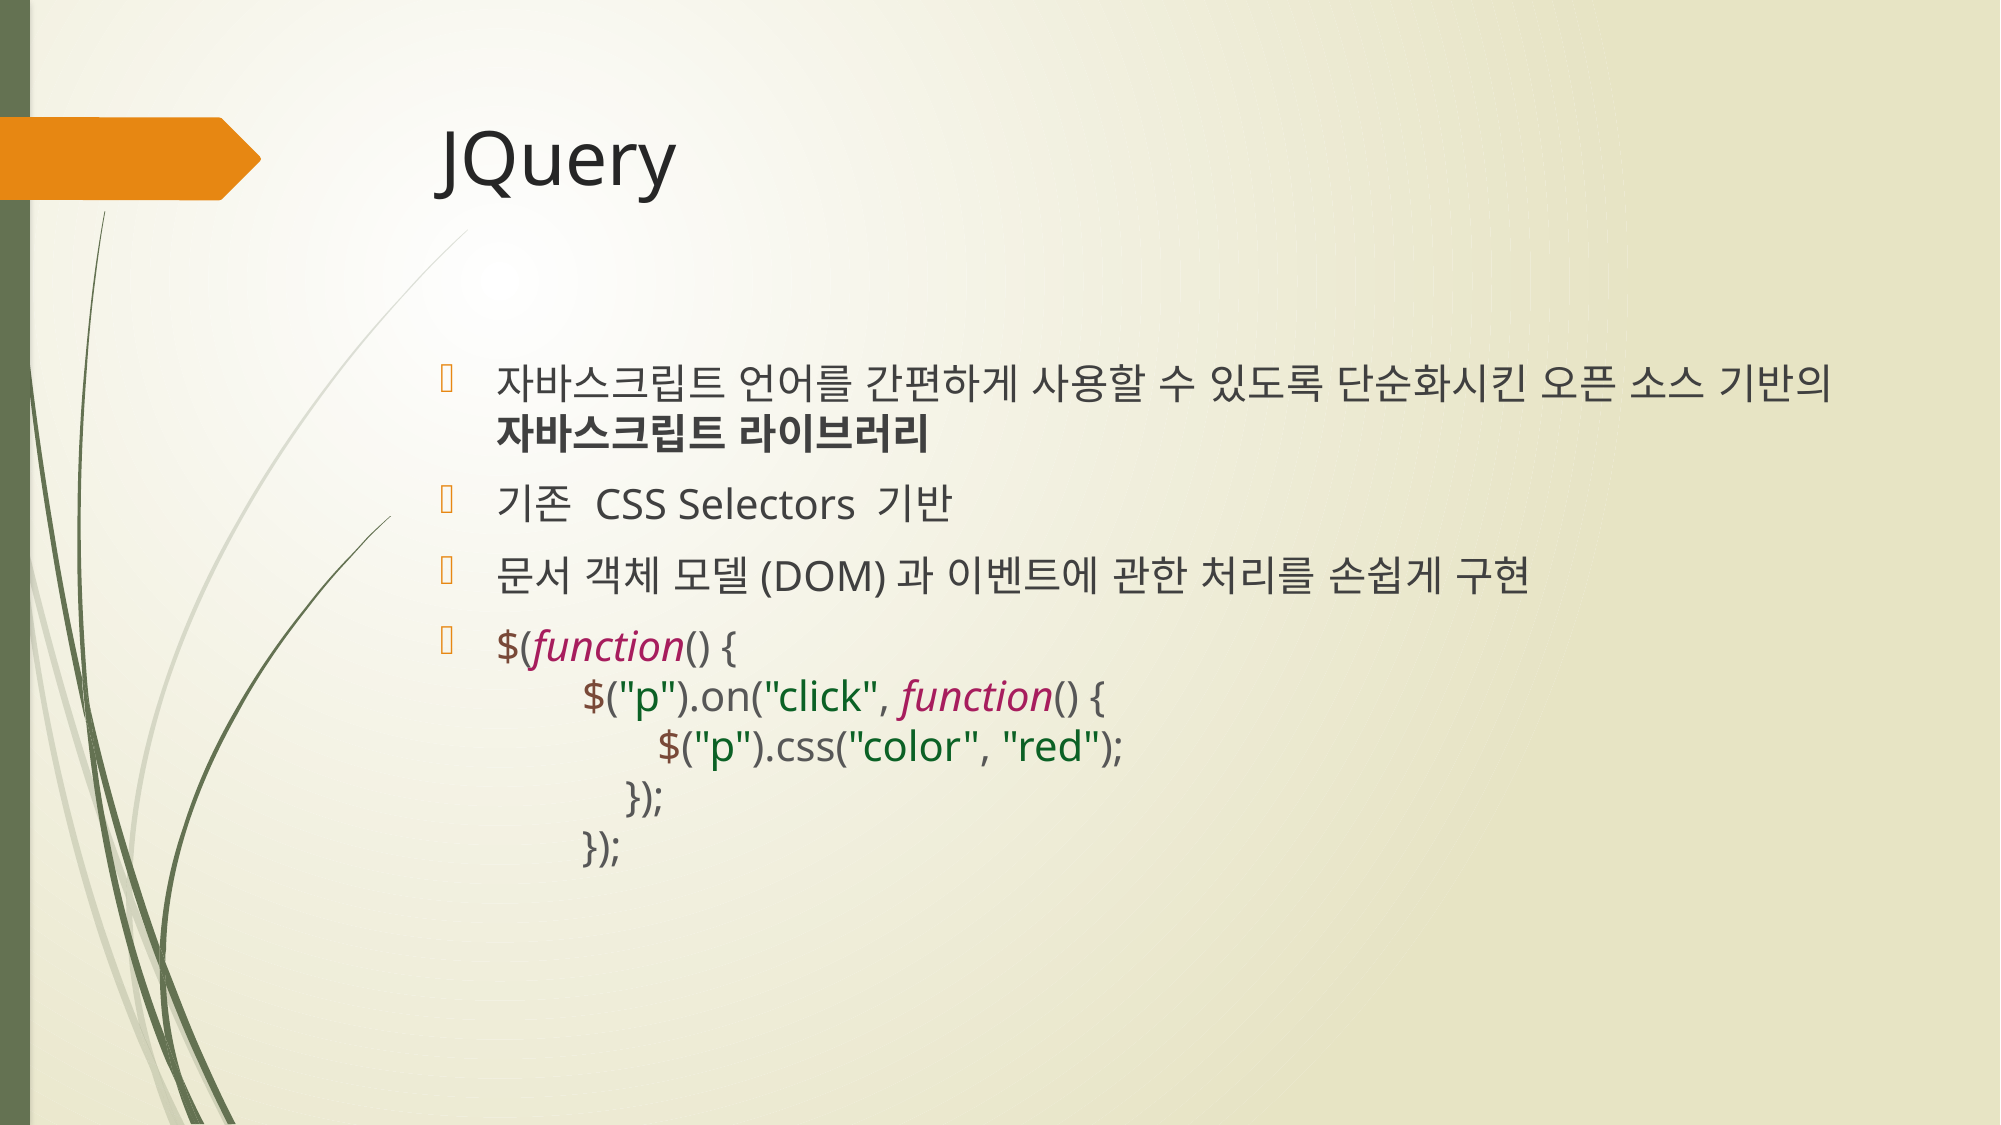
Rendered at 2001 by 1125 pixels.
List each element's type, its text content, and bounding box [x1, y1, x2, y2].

title JQuery [425, 102, 1888, 313]
list 자바스크립트 언어를 간편하게 사용할 수 있도록 단순화시킨 오픈 소스 기반의 자바스크립트 라이브러리 기존 CSS Selectors 기반 문서 객체 모델(DOM)과 이벤트에 관한 처리를 손쉽게 구현 $(function() { $("p").on("click", function() { $("p").css("color", "red"); }); }); [424, 350, 1888, 970]
